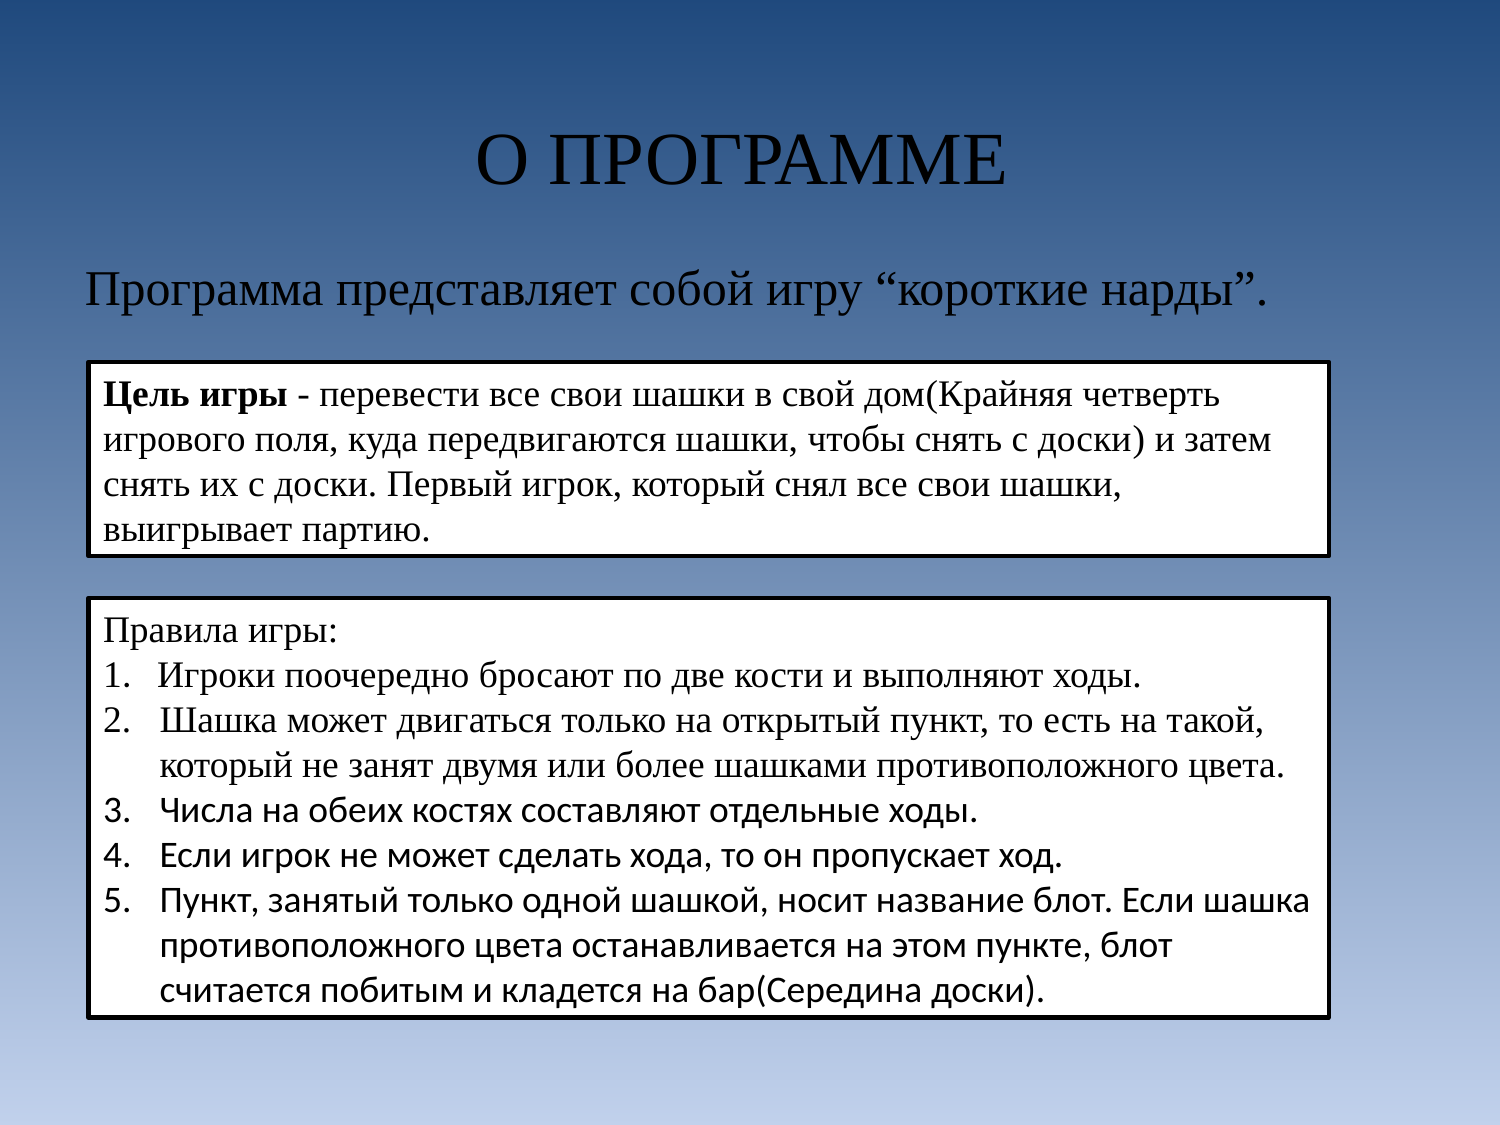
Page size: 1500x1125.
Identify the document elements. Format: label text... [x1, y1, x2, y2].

text_box Правила игры: 1. Игроки поочередно бросают по две кости и выполняют ходы. Шашка может двигаться только на открытый пункт, то есть на такой, который не занят двумя или более шашками противоположного цвета. Числа на обеих костях составляют отдельные ходы. Если игрок не может сделать хода, то он пропускает ход. Пункт, занятый только одной шашкой, носит название блот. Если шашка противоположного цвета останавливается на этом пункте, блот считается побитым и кладется на бар(Середина доски). [86, 596, 1331, 1020]
text_box О ПРОГРАММЕ [460, 101, 1500, 207]
text_box Цель игры - перевести все свои шашки в свой дом(Крайняя четверть игрового поля, куда передвигаются шашки, чтобы снять с доски) и затем снять их с доски. Первый игрок, который снял все свои шашки, выигрывает партию. [86, 360, 1331, 558]
text_box Программа представляет собой игру “короткие нарды”. [69, 248, 1412, 384]
